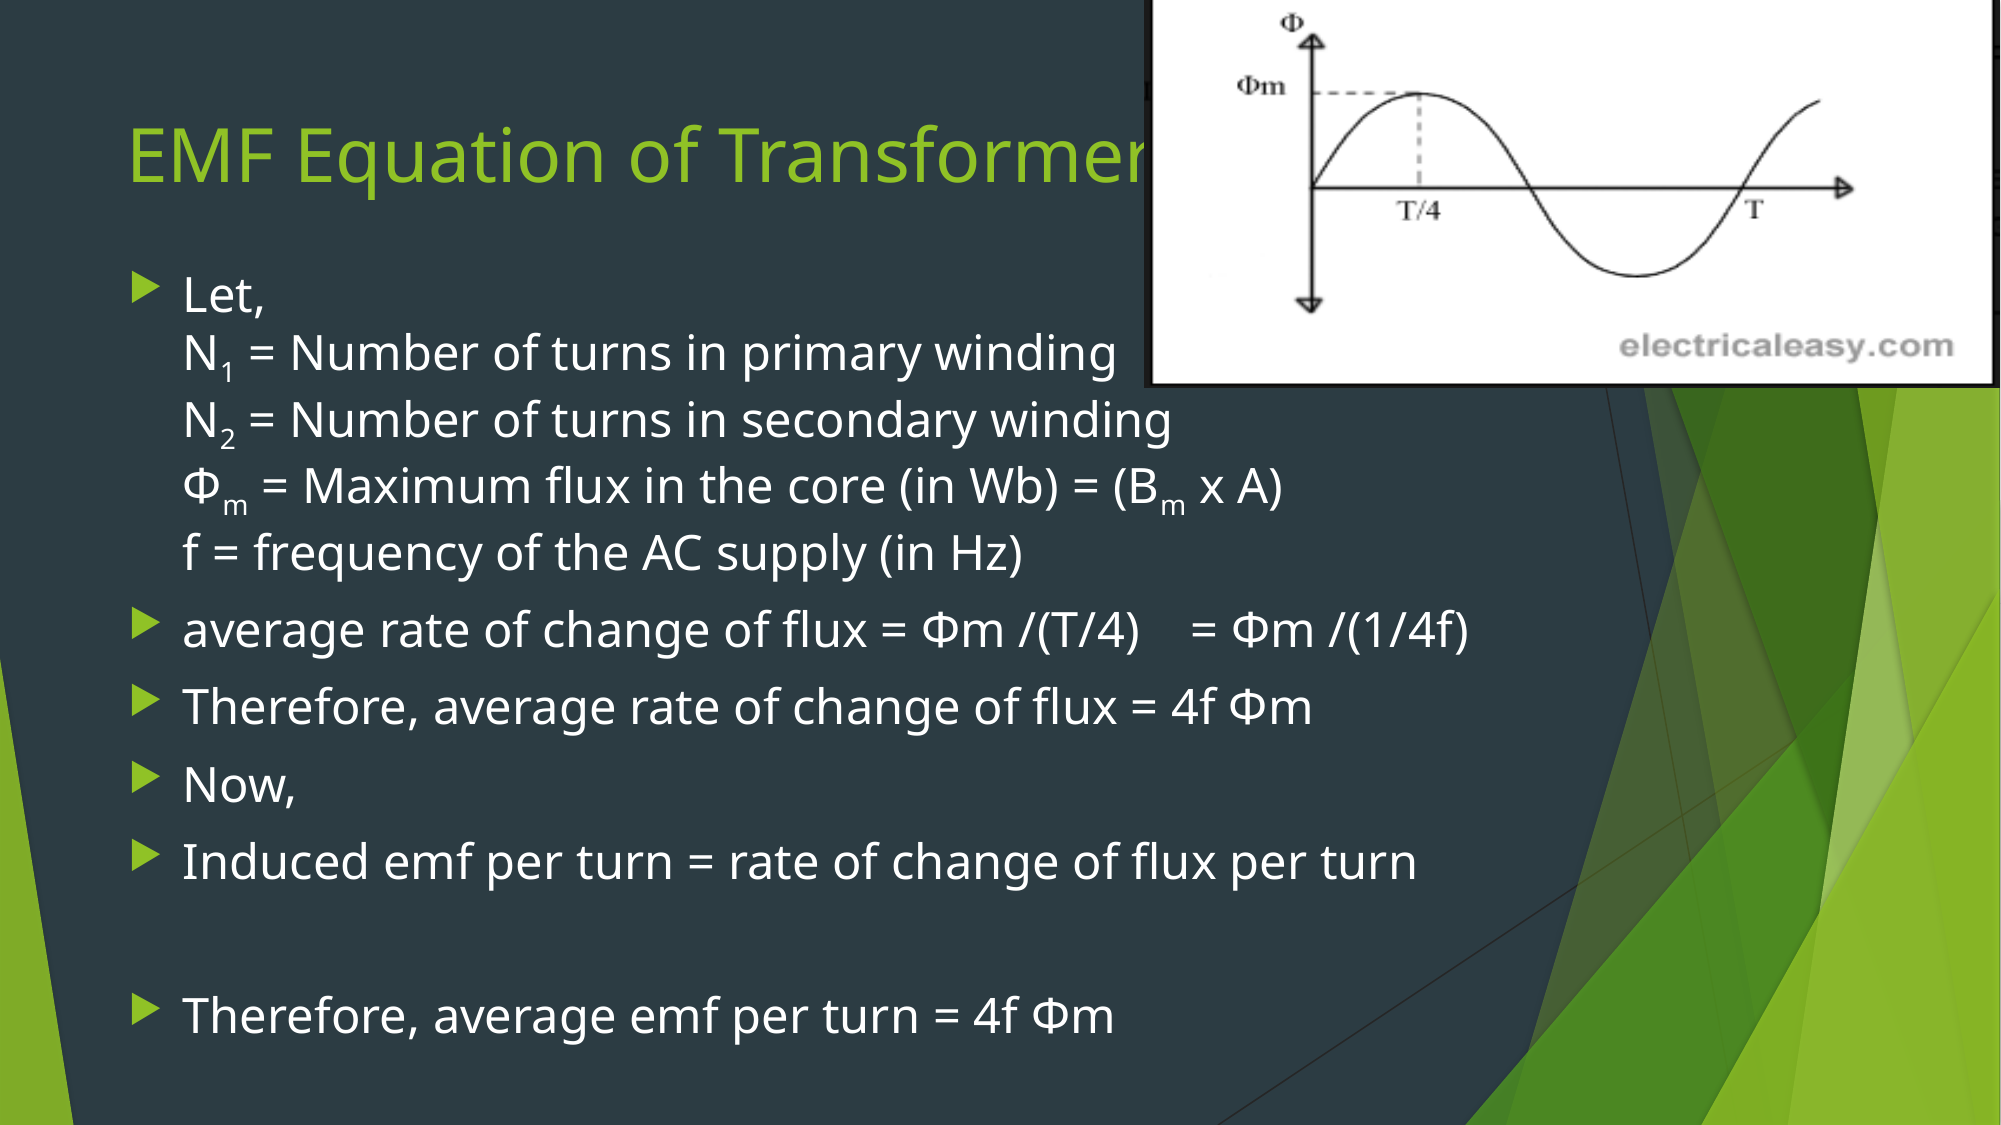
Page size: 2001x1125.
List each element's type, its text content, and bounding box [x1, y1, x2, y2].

title EMF Equation of Transformer [111, 99, 1139, 317]
list Let, N1 = Number of turns in primary winding N2 = Number of turns in secondary winding Φm = Maximum flux in the core (in Wb) = (Bm x A) f = frequency of the AC supply (in Hz) average rate of change of flux = Φm /(T/4) = Φm /(1/4f) Therefore, average rate of change of flux = 4f Φm Now, Induced emf per turn = rate of change of flux per turn Therefore, average emf per turn = 4f Φm [113, 255, 1524, 1063]
picture [1144, 0, 2000, 389]
